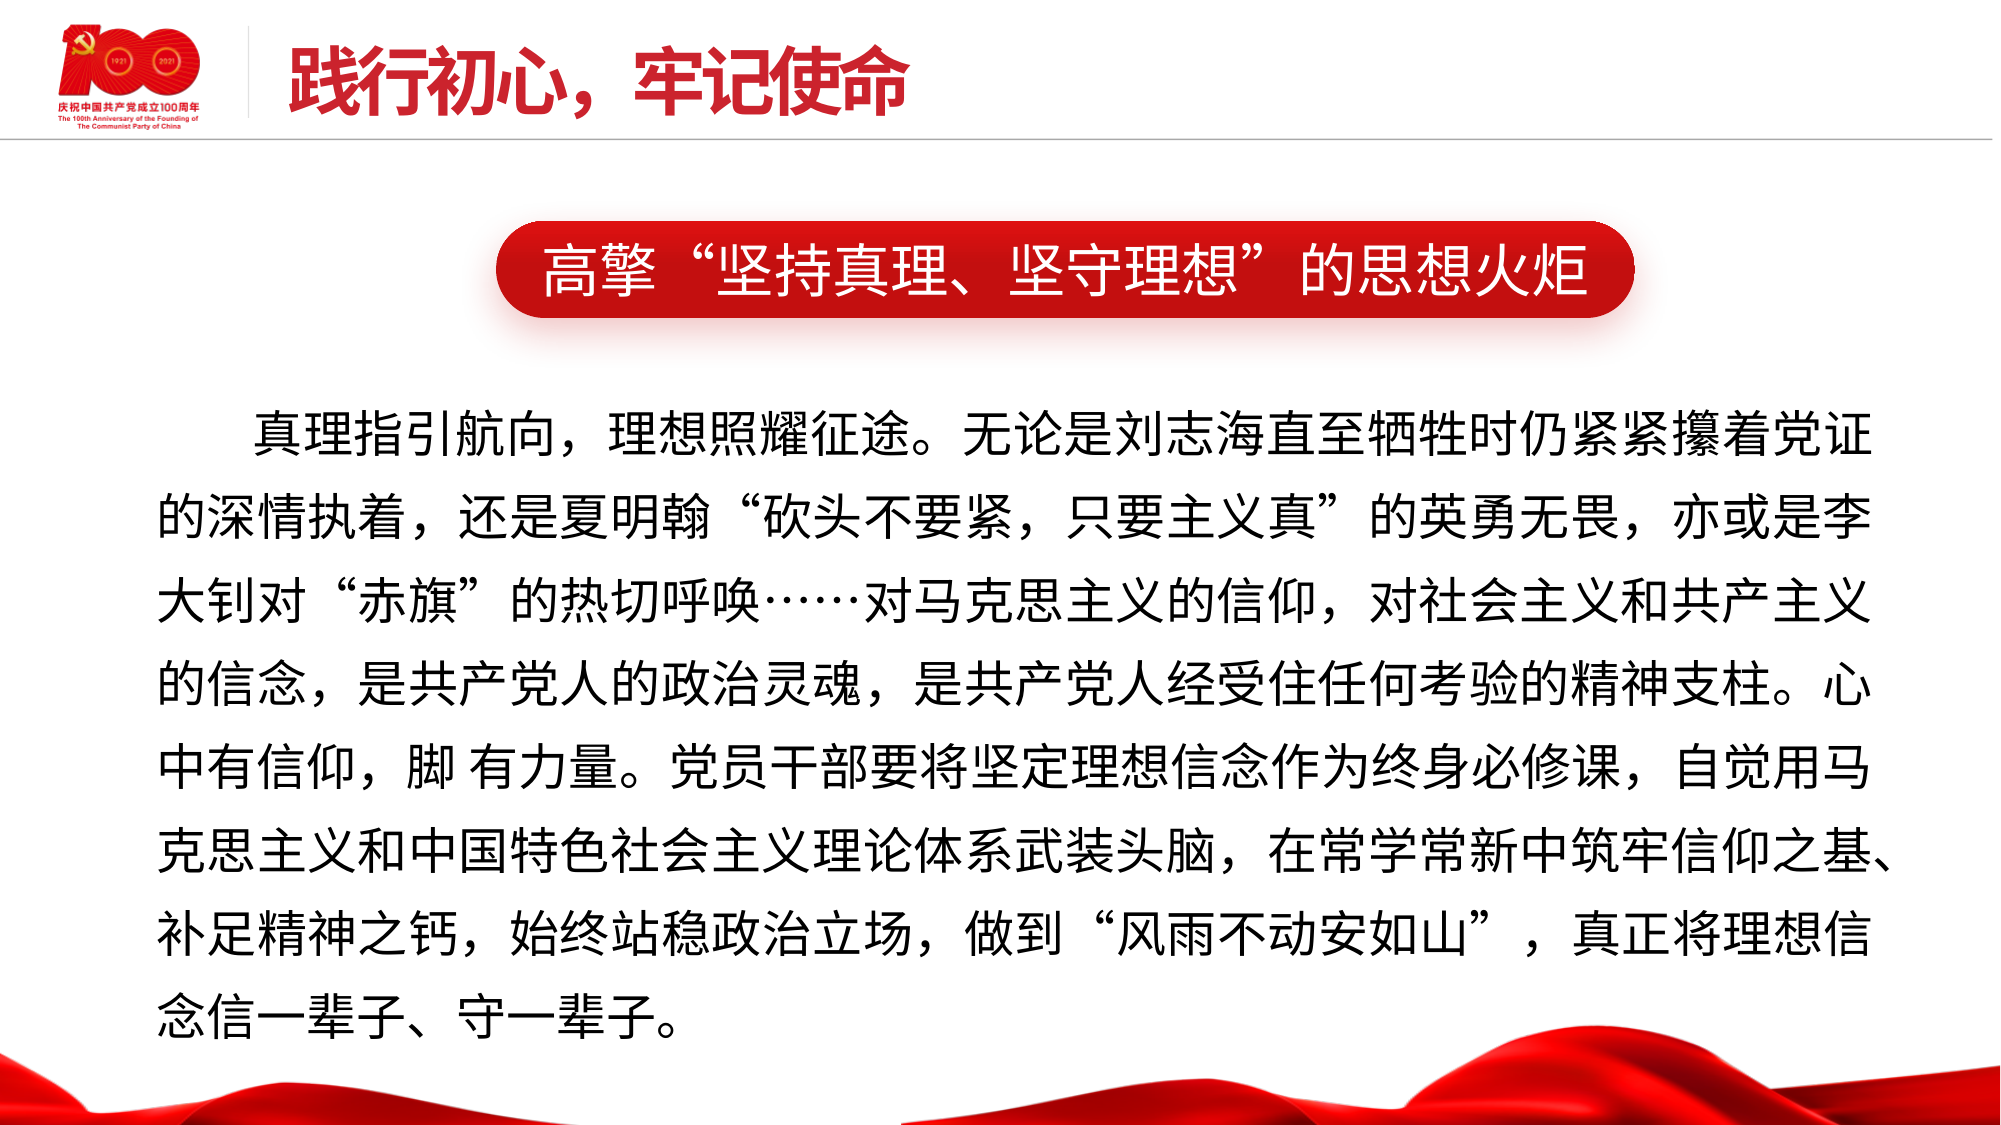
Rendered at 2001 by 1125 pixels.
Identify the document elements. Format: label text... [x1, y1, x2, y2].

picture [0, 934, 593, 1125]
picture [901, 931, 2001, 1125]
text_box 践行初心，牢记使命 [267, 17, 933, 132]
text_box 高擎“坚持真理、坚守理想”的思想火炬 [495, 220, 1636, 319]
picture [53, 13, 229, 130]
text_box 真理指引航向，理想照耀征途。无论是刘志海直至牺牲时仍紧紧攥着党证的深情执着，还是夏明翰“砍头不要紧，只要主义真”的英勇无畏，亦或是李大钊对“赤旗”的热切呼唤……对马克思主义的信仰，对社会主义和共产主义的信念，是共产党人的政治灵魂，是共产党人经受住任何考验的精神支柱。心中有信仰，脚 有力量。党员干部要将坚定理想信念作为终身必修课，自觉用马克思主义和中国特色社会主义理论体系武装头脑，在常学常新中筑牢信仰之基、补足精神之钙，始终站稳政治立场，做到“风雨不动安如山”，真正将理想信念信一辈子、守一辈子。 [141, 371, 1889, 940]
